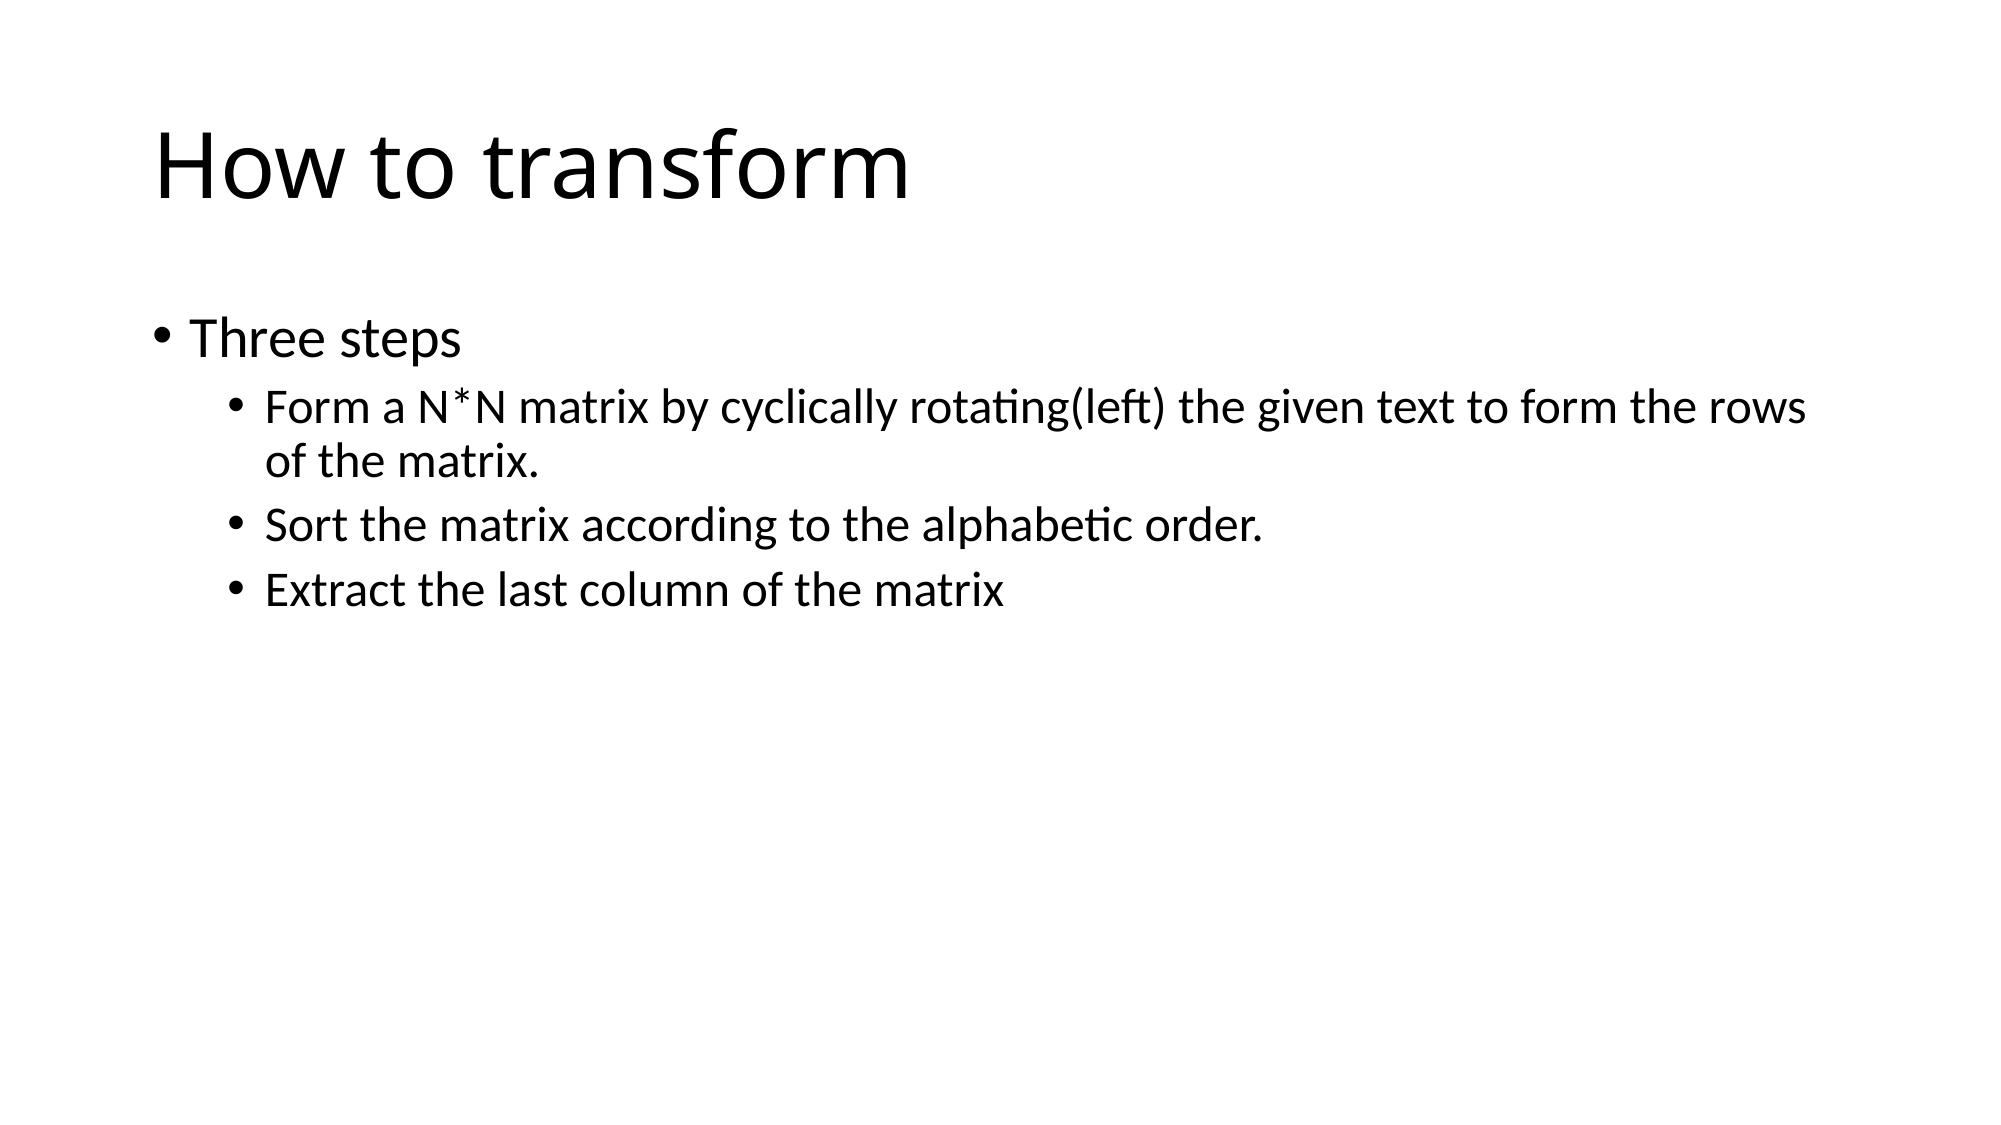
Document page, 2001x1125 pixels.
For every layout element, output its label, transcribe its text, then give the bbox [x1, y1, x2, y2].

title How to transform [137, 59, 1863, 278]
list Three steps Form a N*N matrix by cyclically rotating(left) the given text to form the rows of the matrix. Sort the matrix according to the alphabetic order. Extract the last column of the matrix [137, 299, 1863, 1014]
